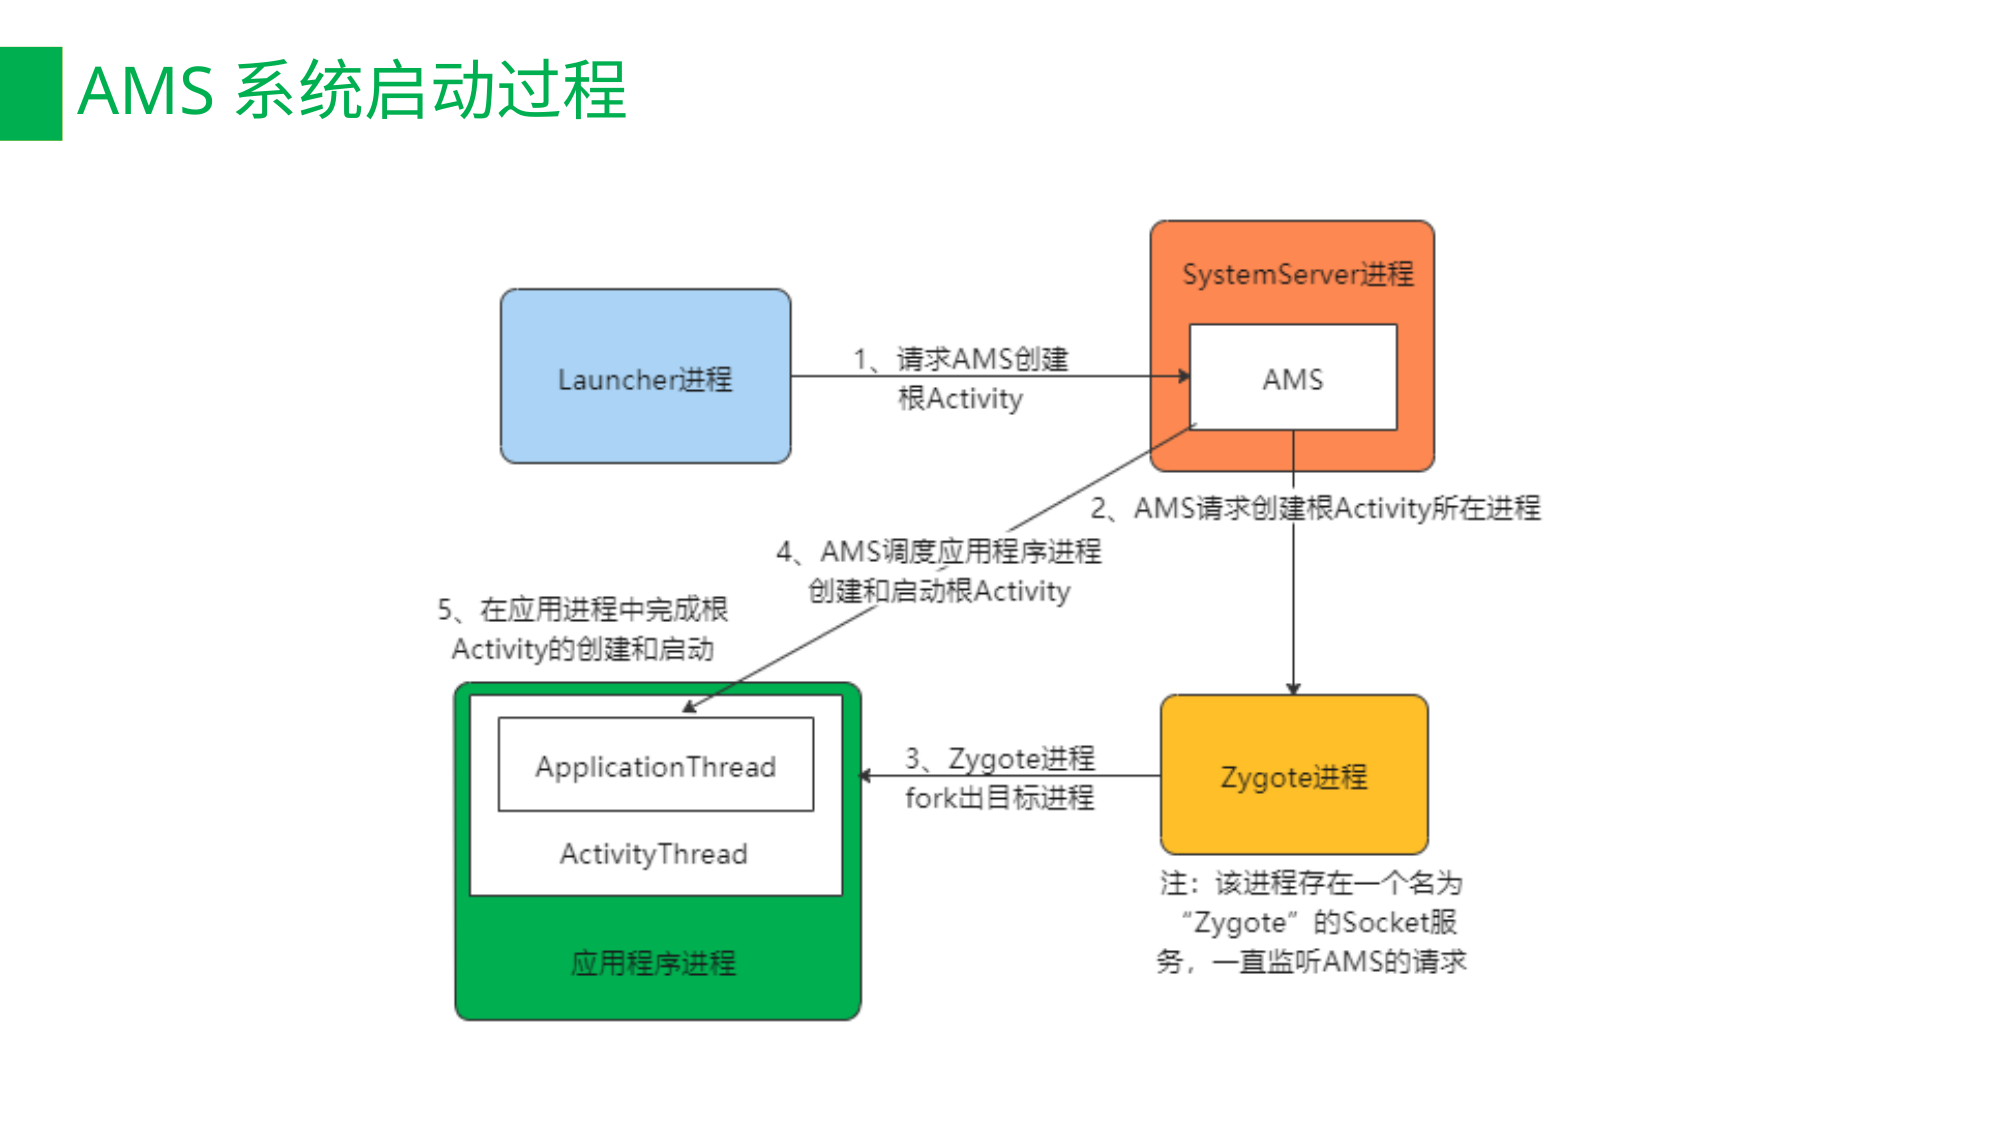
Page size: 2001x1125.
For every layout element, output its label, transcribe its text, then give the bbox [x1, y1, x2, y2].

title AMS系统启动过程 [62, 45, 1938, 141]
text_box 课程小结 [137, 34, 2000, 131]
picture [366, 210, 1562, 1034]
